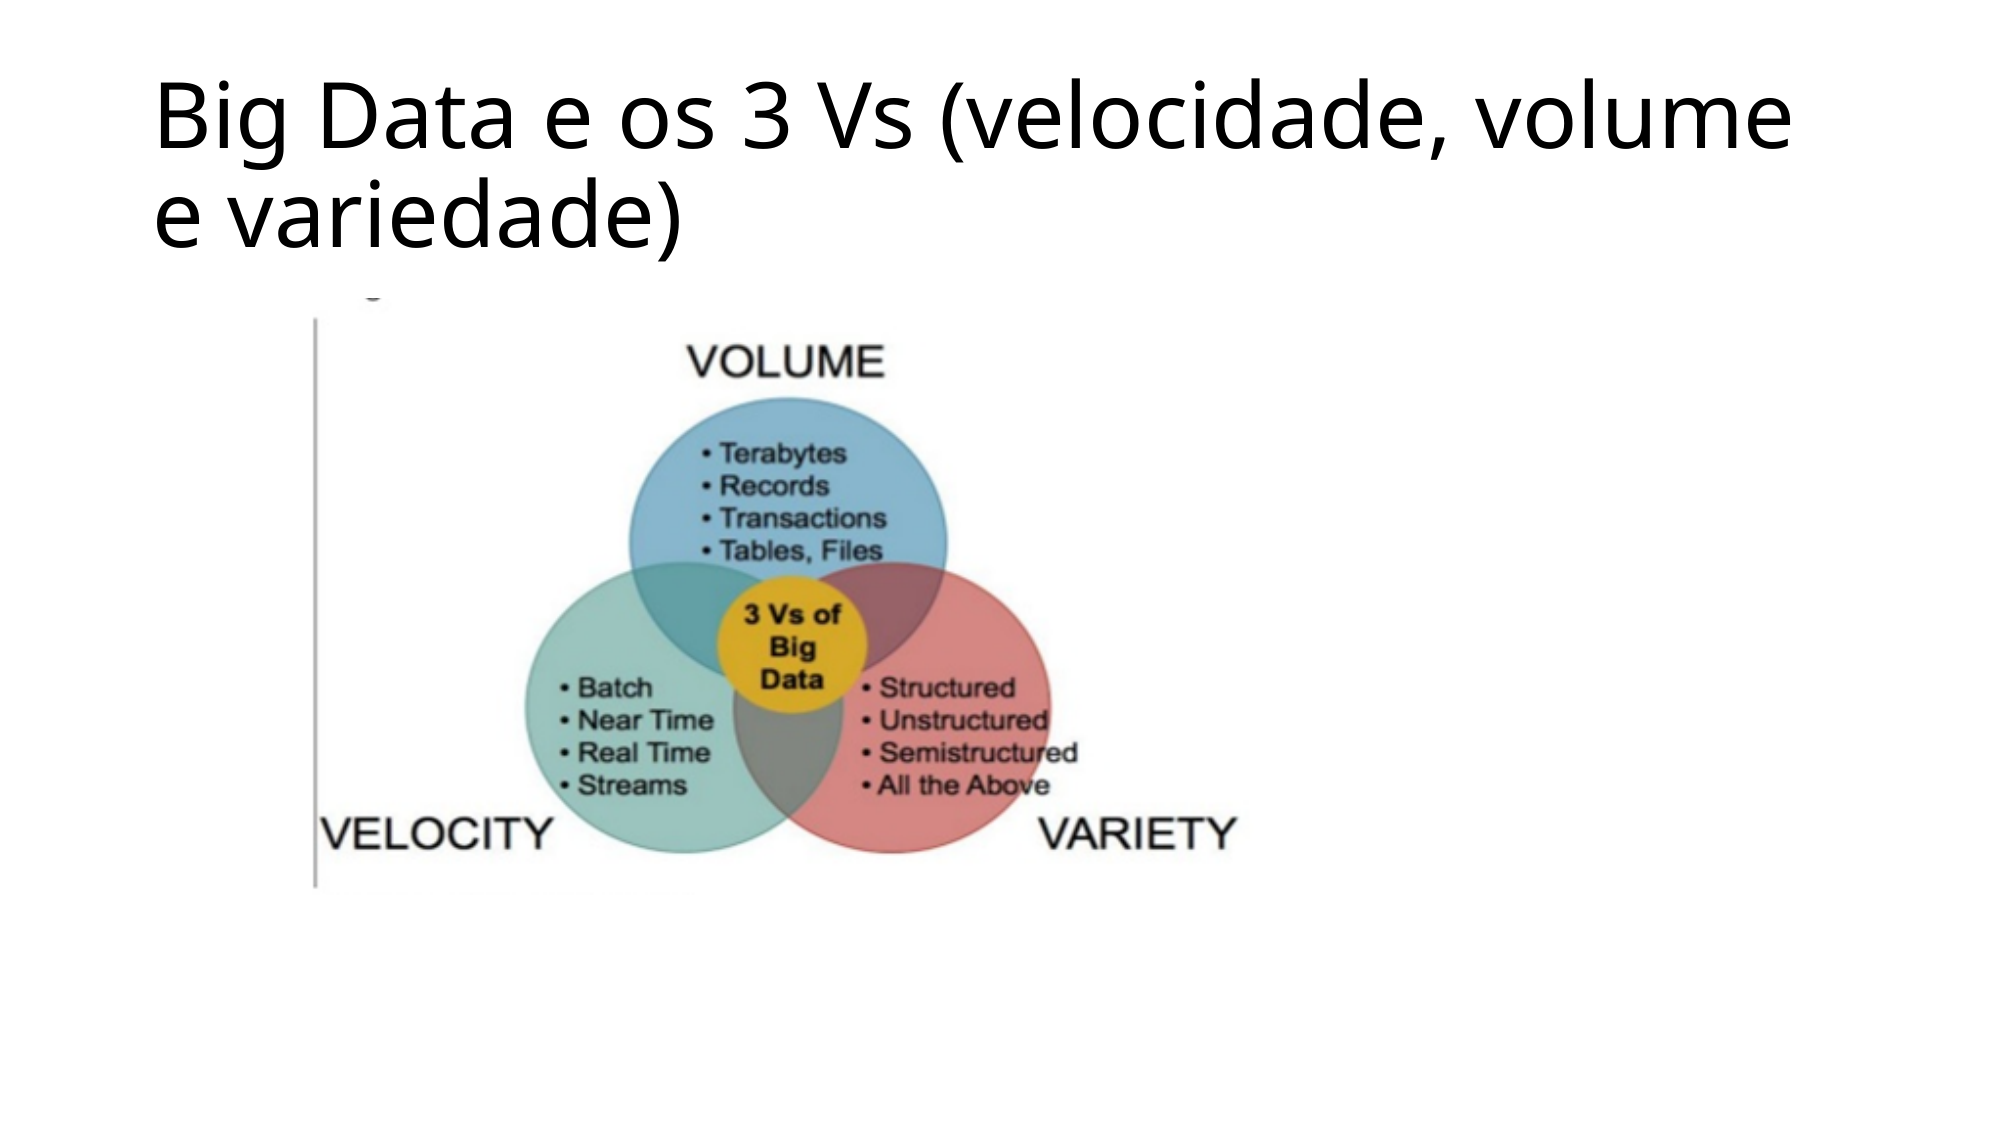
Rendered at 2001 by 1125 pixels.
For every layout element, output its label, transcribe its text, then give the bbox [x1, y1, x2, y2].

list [302, 298, 1465, 895]
title Big Data e os 3 Vs (velocidade, volume e variedade) [137, 59, 1863, 278]
